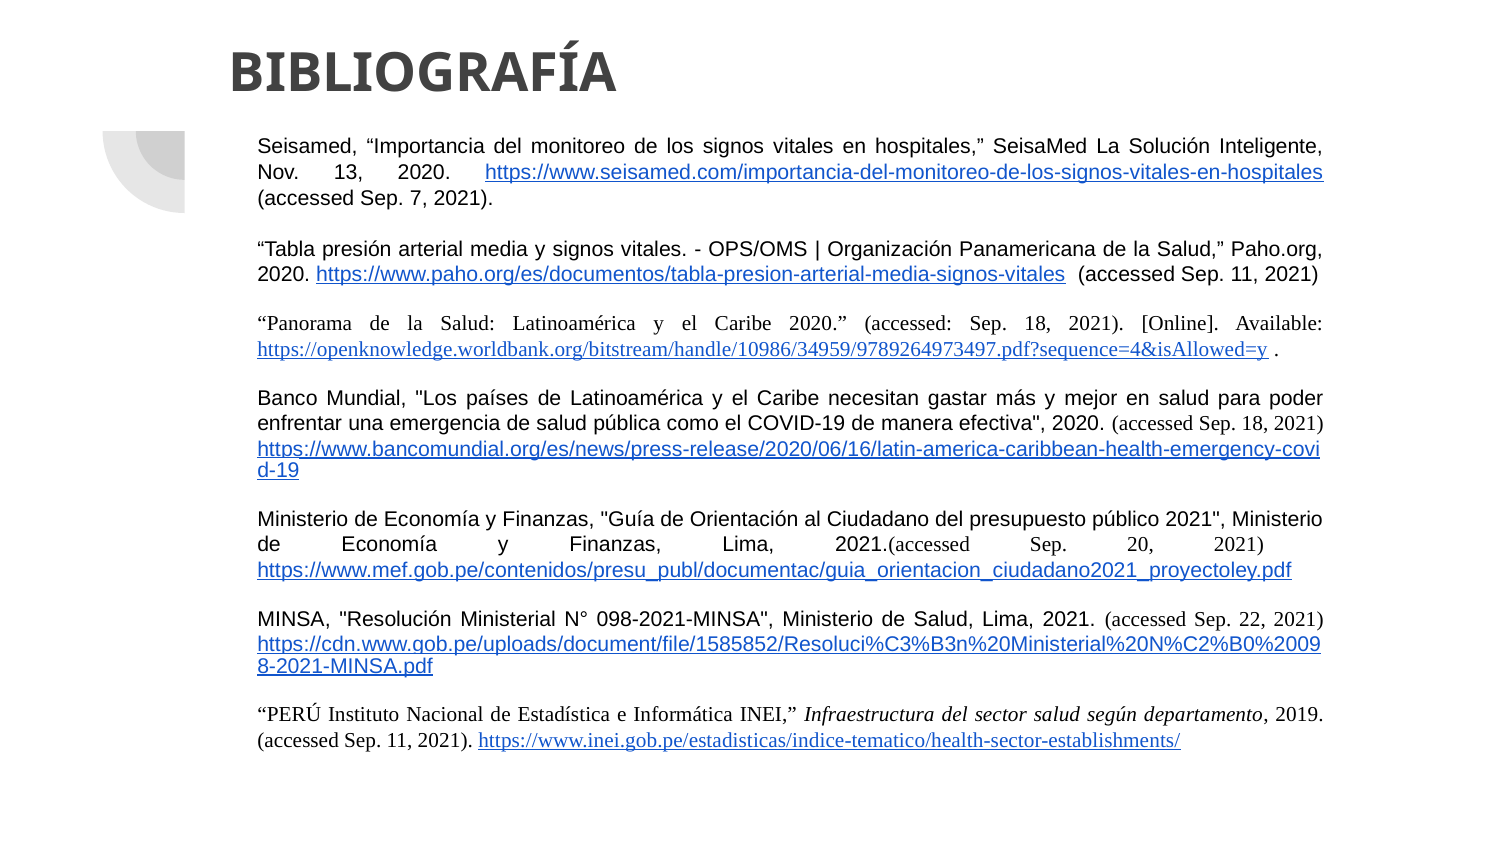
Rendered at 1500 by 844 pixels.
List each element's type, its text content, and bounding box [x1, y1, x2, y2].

list Seisamed, “Importancia del monitoreo de los signos vitales en hospitales,” SeisaMed La Solución Inteligente, Nov. 13, 2020. https://www.seisamed.com/importancia-del-monitoreo-de-los-signos-vitales-en-hospitales (accessed Sep. 7, 2021). “Tabla presión arterial media y signos vitales. - OPS/OMS | Organización Panamericana de la Salud,” Paho.org, 2020. https://www.paho.org/es/documentos/tabla-presion-arterial-media-signos-vitales (accessed Sep. 11, 2021) “Panorama de la Salud: Latinoamérica y el Caribe 2020.” (accessed: Sep. 18, 2021). [Online]. Available: https://openknowledge.worldbank.org/bitstream/handle/10986/34959/9789264973497.pdf?sequence=4&isAllowed=y . Banco Mundial, "Los países de Latinoamérica y el Caribe necesitan gastar más y mejor en salud para poder enfrentar una emergencia de salud pública como el COVID-19 de manera efectiva", 2020. (accessed Sep. 18, 2021) https://www.bancomundial.org/es/news/press-release/2020/06/16/latin-america-caribbean-health-emergency-covid-19 Ministerio de Economía y Finanzas, "Guía de Orientación al Ciudadano del presupuesto público 2021", Ministerio de Economía y Finanzas, Lima, 2021.(accessed Sep. 20, 2021) https://www.mef.gob.pe/contenidos/presu_publ/documentac/guia_orientacion_ciudadano2021_proyectoley.pdf MINSA, "Resolución Ministerial N° 098-2021-MINSA", Ministerio de Salud, Lima, 2021. (accessed Sep. 22, 2021) https://cdn.www.gob.pe/uploads/document/file/1585852/Resoluci%C3%B3n%20Ministerial%20N%C2%B0%20098-2021-MINSA.pdf “PERÚ Instituto Nacional de Estadística e Informática INEI,” Infraestructura del sector salud según departamento, 2019. (accessed Sep. 11, 2021). https://www.inei.gob.pe/estadisticas/indice-tematico/health-sector-establishments/ [242, 117, 1339, 814]
title BIBLIOGRAFÍA [213, 22, 1368, 118]
